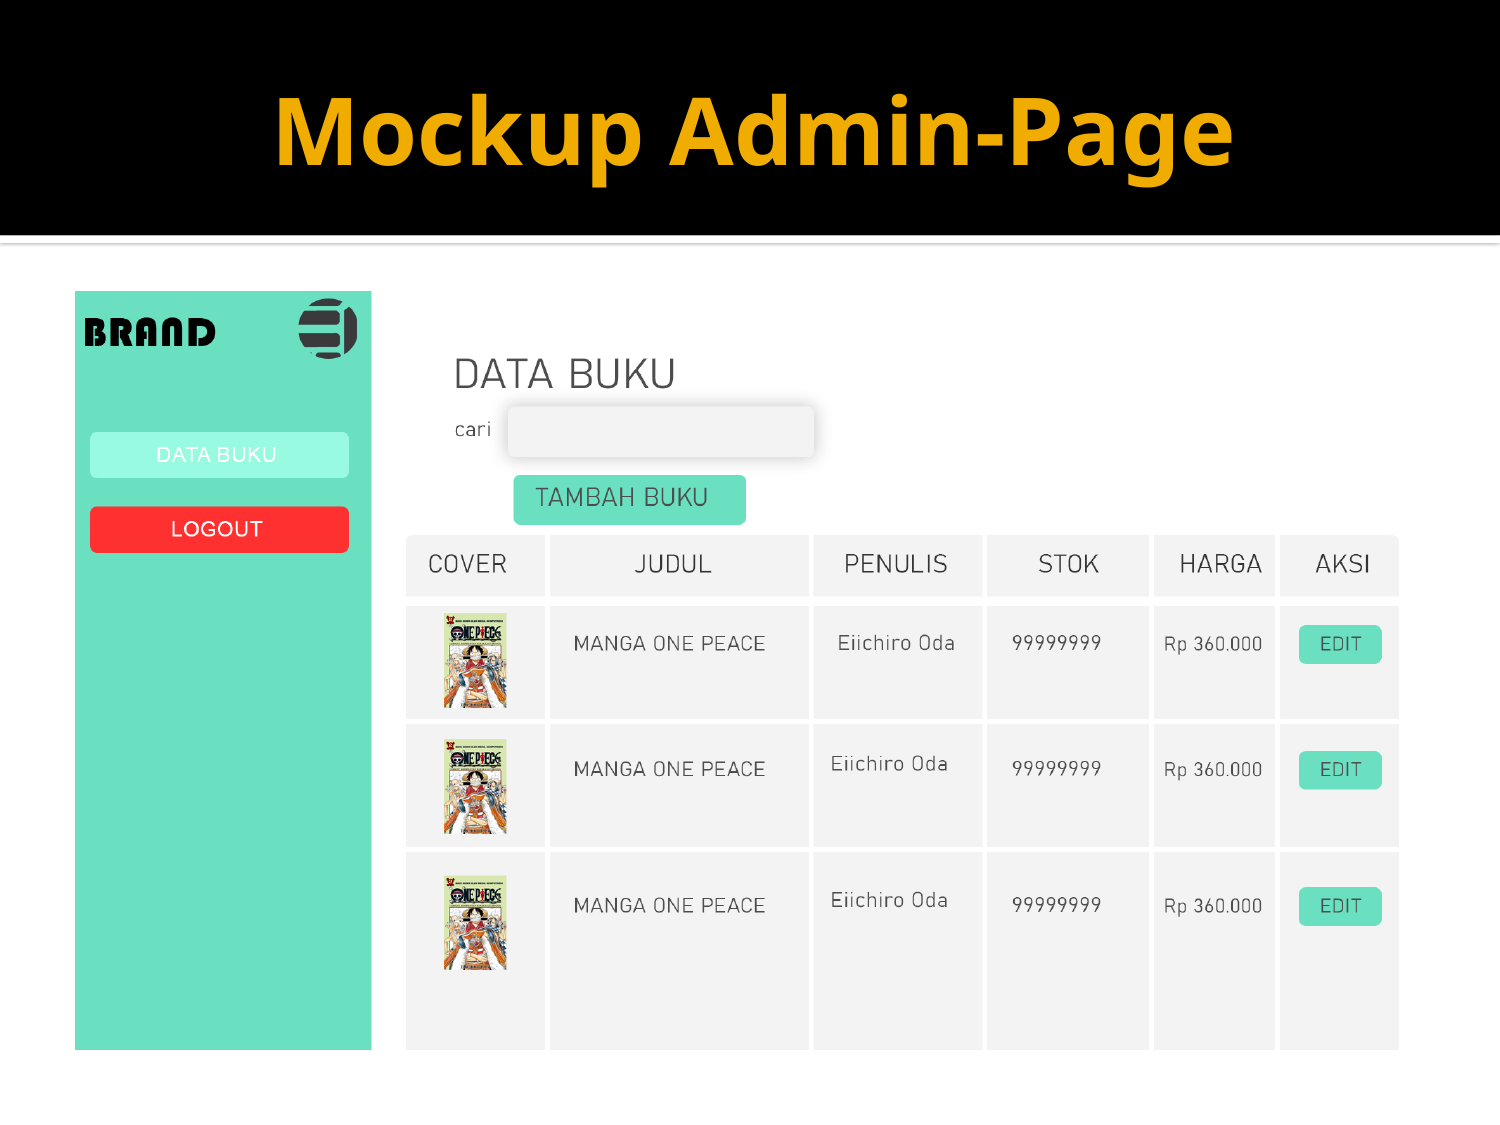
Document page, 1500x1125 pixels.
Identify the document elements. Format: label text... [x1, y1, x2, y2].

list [75, 291, 1425, 1050]
title Mockup Admin-Page [75, 25, 1425, 231]
